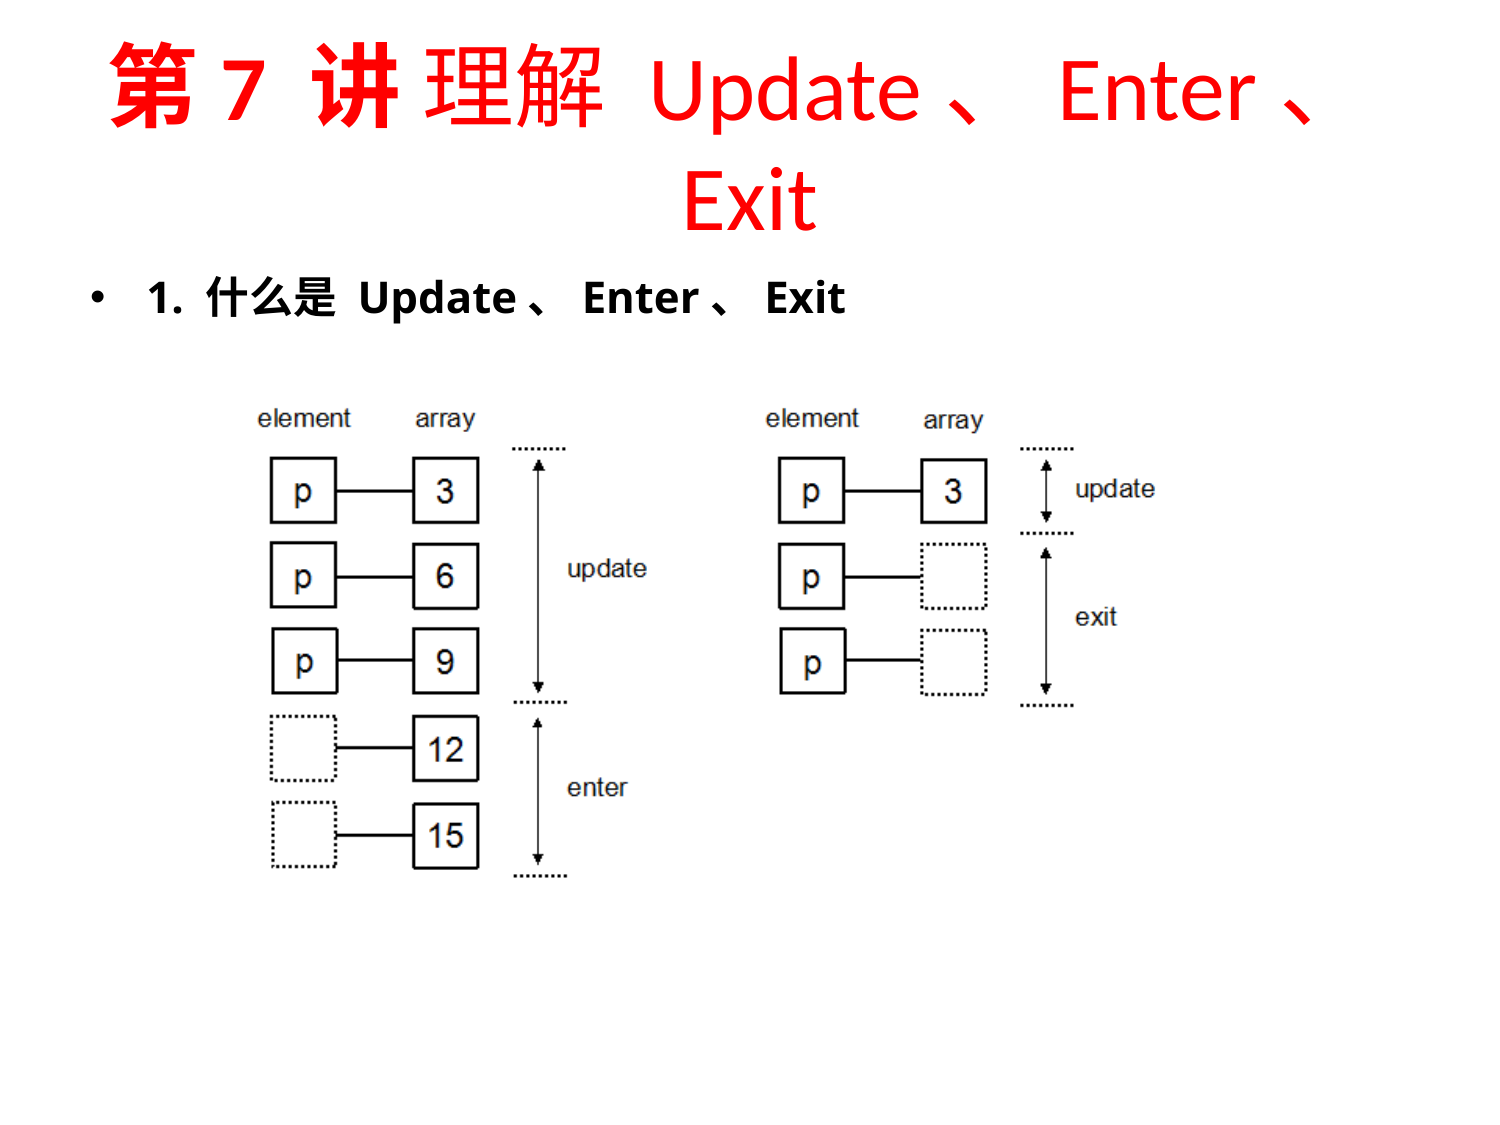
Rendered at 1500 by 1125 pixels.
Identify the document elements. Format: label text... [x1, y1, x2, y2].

title 第7 讲 理解 Update、Enter、Exit [75, 45, 1425, 233]
picture [241, 385, 1166, 895]
list 1. 什么是 Update、Enter、Exit [75, 262, 1425, 1005]
